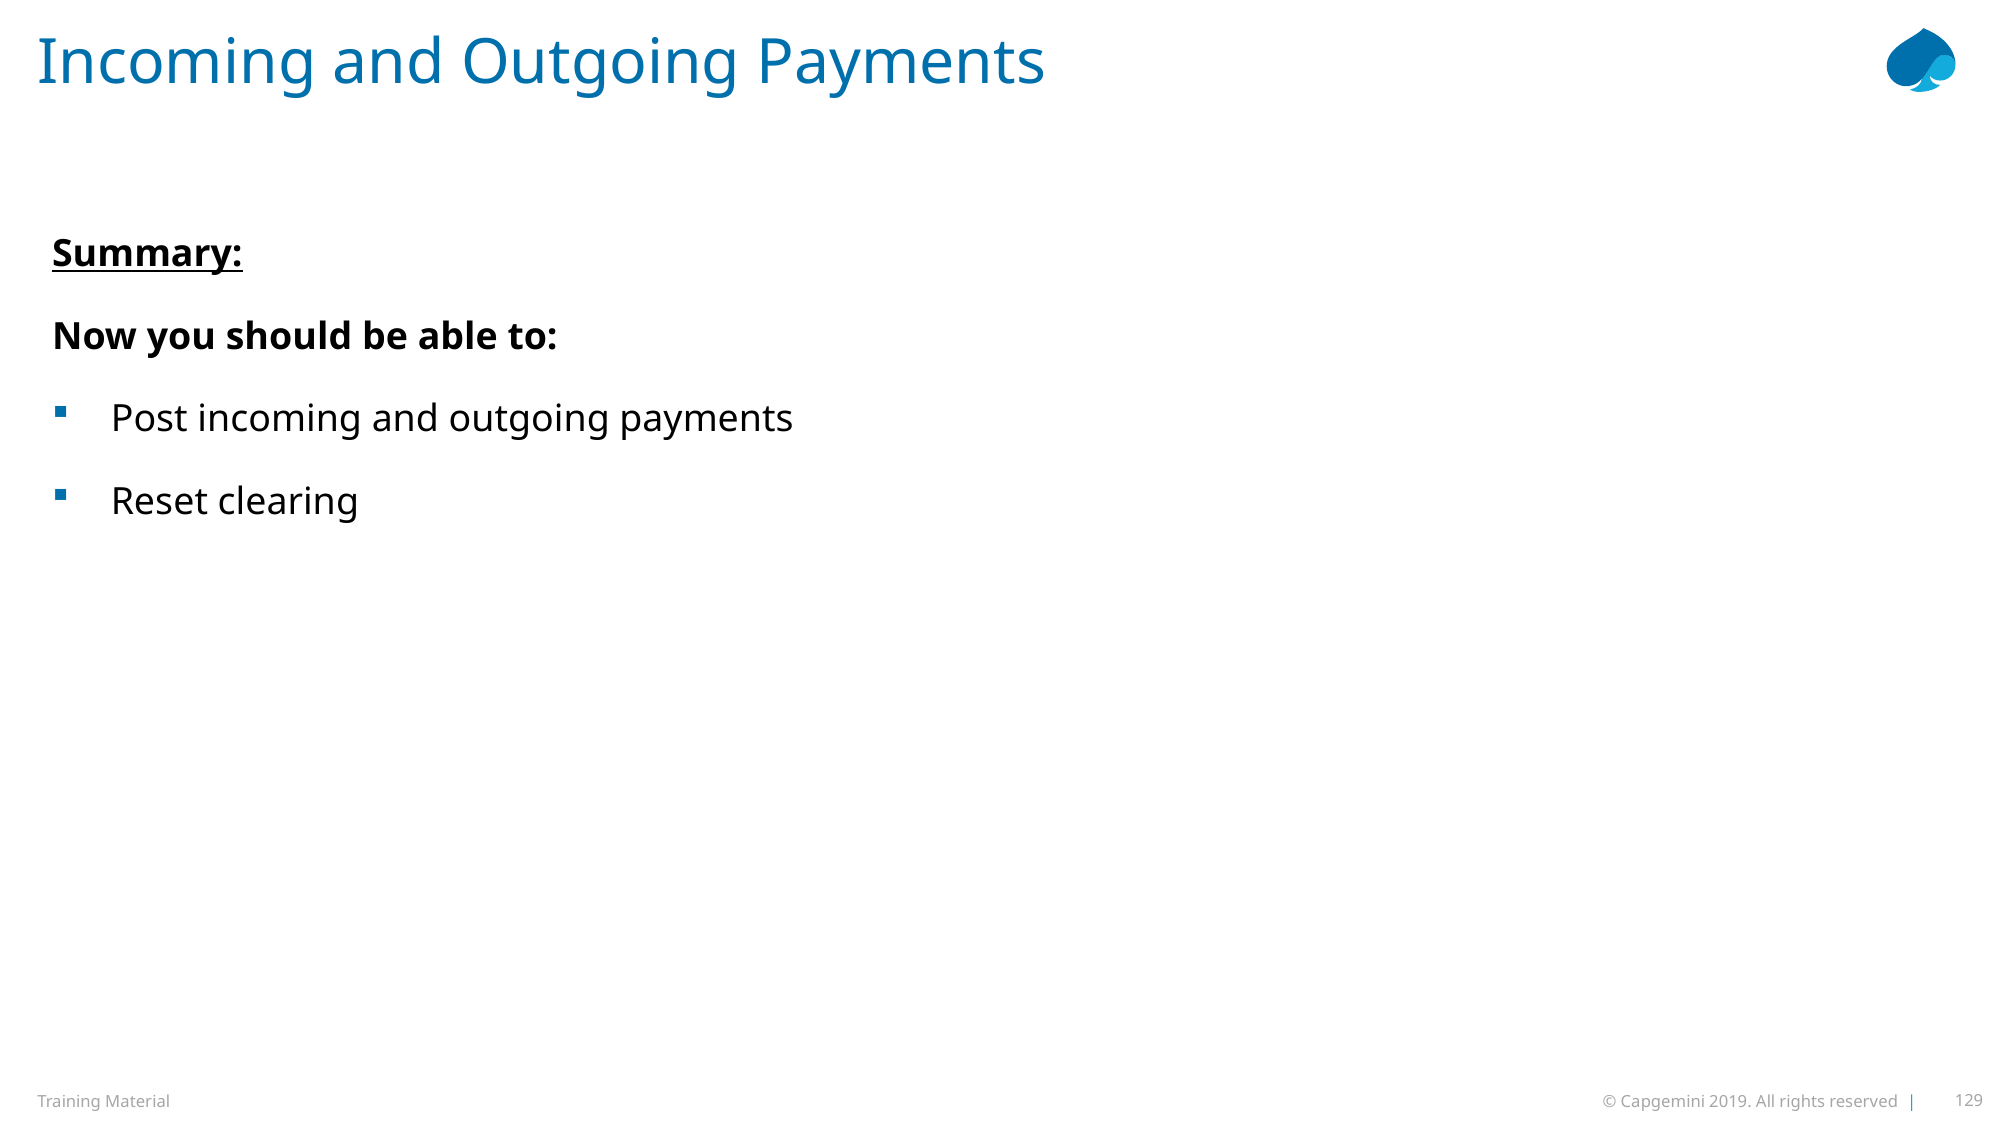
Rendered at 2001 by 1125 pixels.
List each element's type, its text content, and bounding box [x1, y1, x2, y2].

text_box Summary: Now you should be able to: Post incoming and outgoing payments Reset clearing [37, 221, 1955, 530]
title Incoming and Outgoing Payments [37, 0, 1863, 119]
